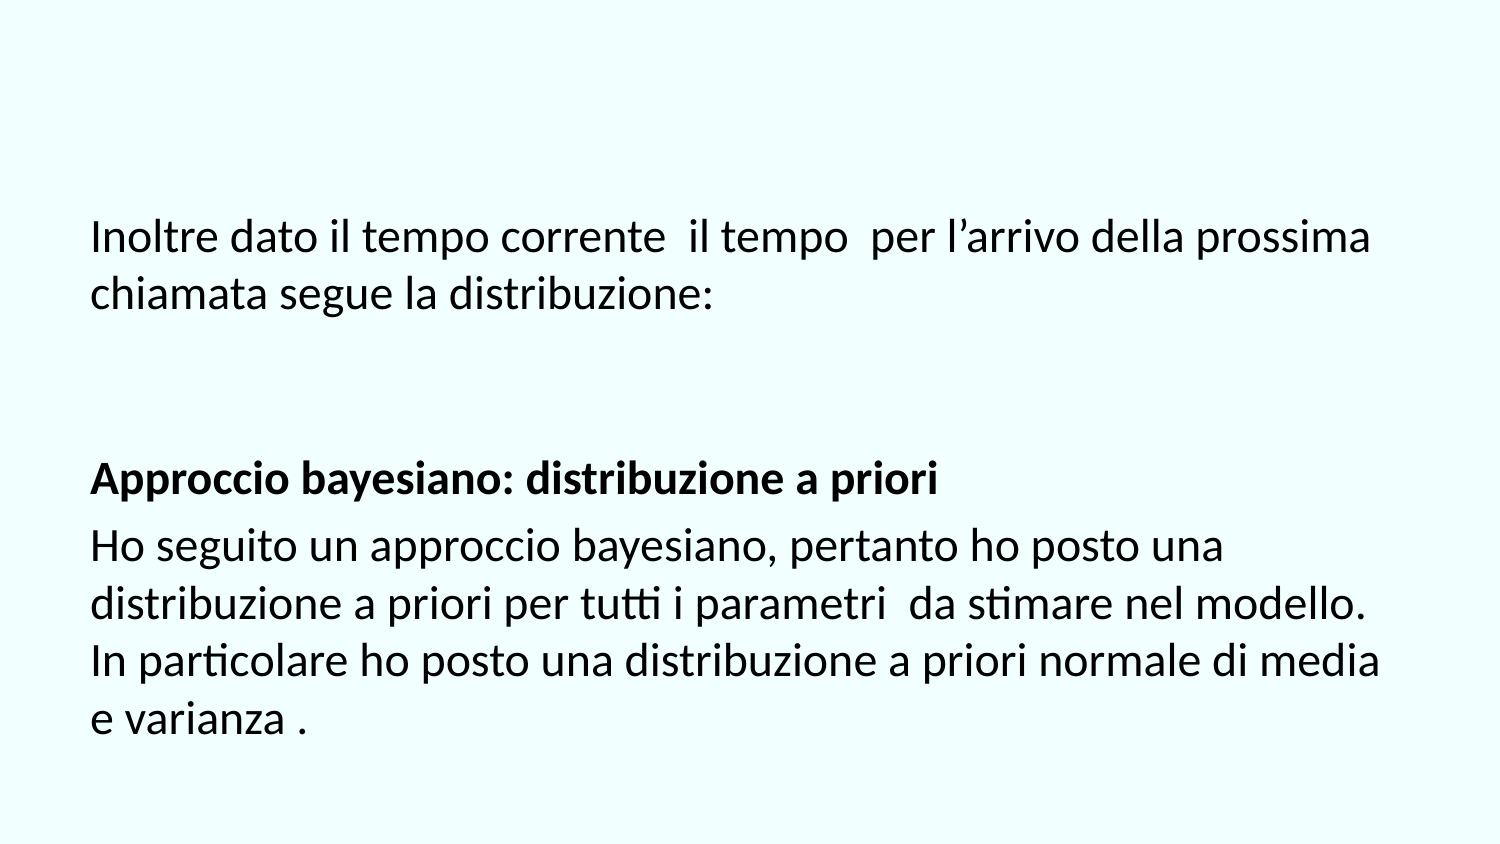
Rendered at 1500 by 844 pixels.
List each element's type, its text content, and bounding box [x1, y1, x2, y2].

list Inoltre dato il tempo corrente il tempo per l’arrivo della prossima chiamata segue la distribuzione: Approccio bayesiano: distribuzione a priori Ho seguito un approccio bayesiano, pertanto ho posto una distribuzione a priori per tutti i parametri da stimare nel modello. In particolare ho posto una distribuzione a priori normale di media e varianza . [75, 196, 1425, 754]
